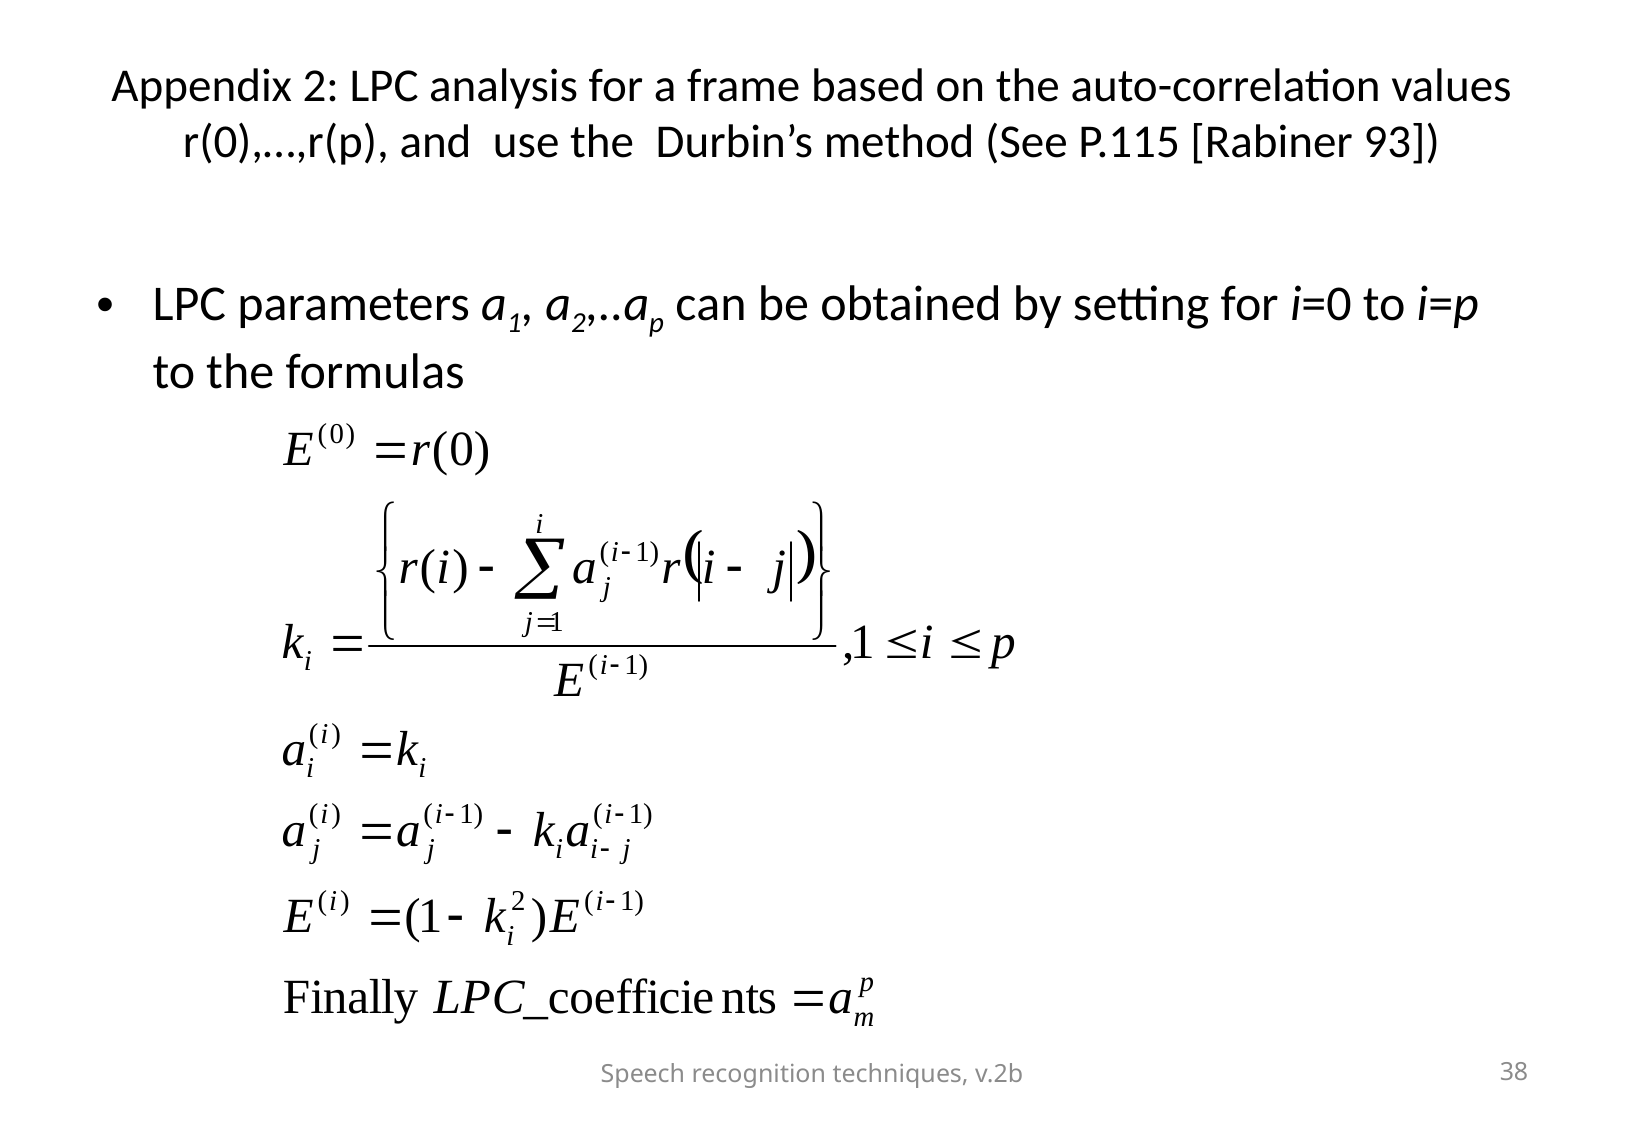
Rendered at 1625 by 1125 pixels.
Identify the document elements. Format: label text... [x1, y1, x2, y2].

title Appendix 2: LPC analysis for a frame based on the auto-correlation values r(0),…,r(p), and use the Durbin’s method (See P.115 [Rabiner 93]) [81, 45, 1544, 233]
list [274, 412, 1025, 1036]
list LPC parameters a1, a2,..ap can be obtained by setting for i=0 to i=p to the formulas [81, 262, 1500, 1006]
footer Speech recognition techniques, v.2b [555, 1042, 1070, 1103]
slide_number 38 [1164, 1042, 1544, 1103]
